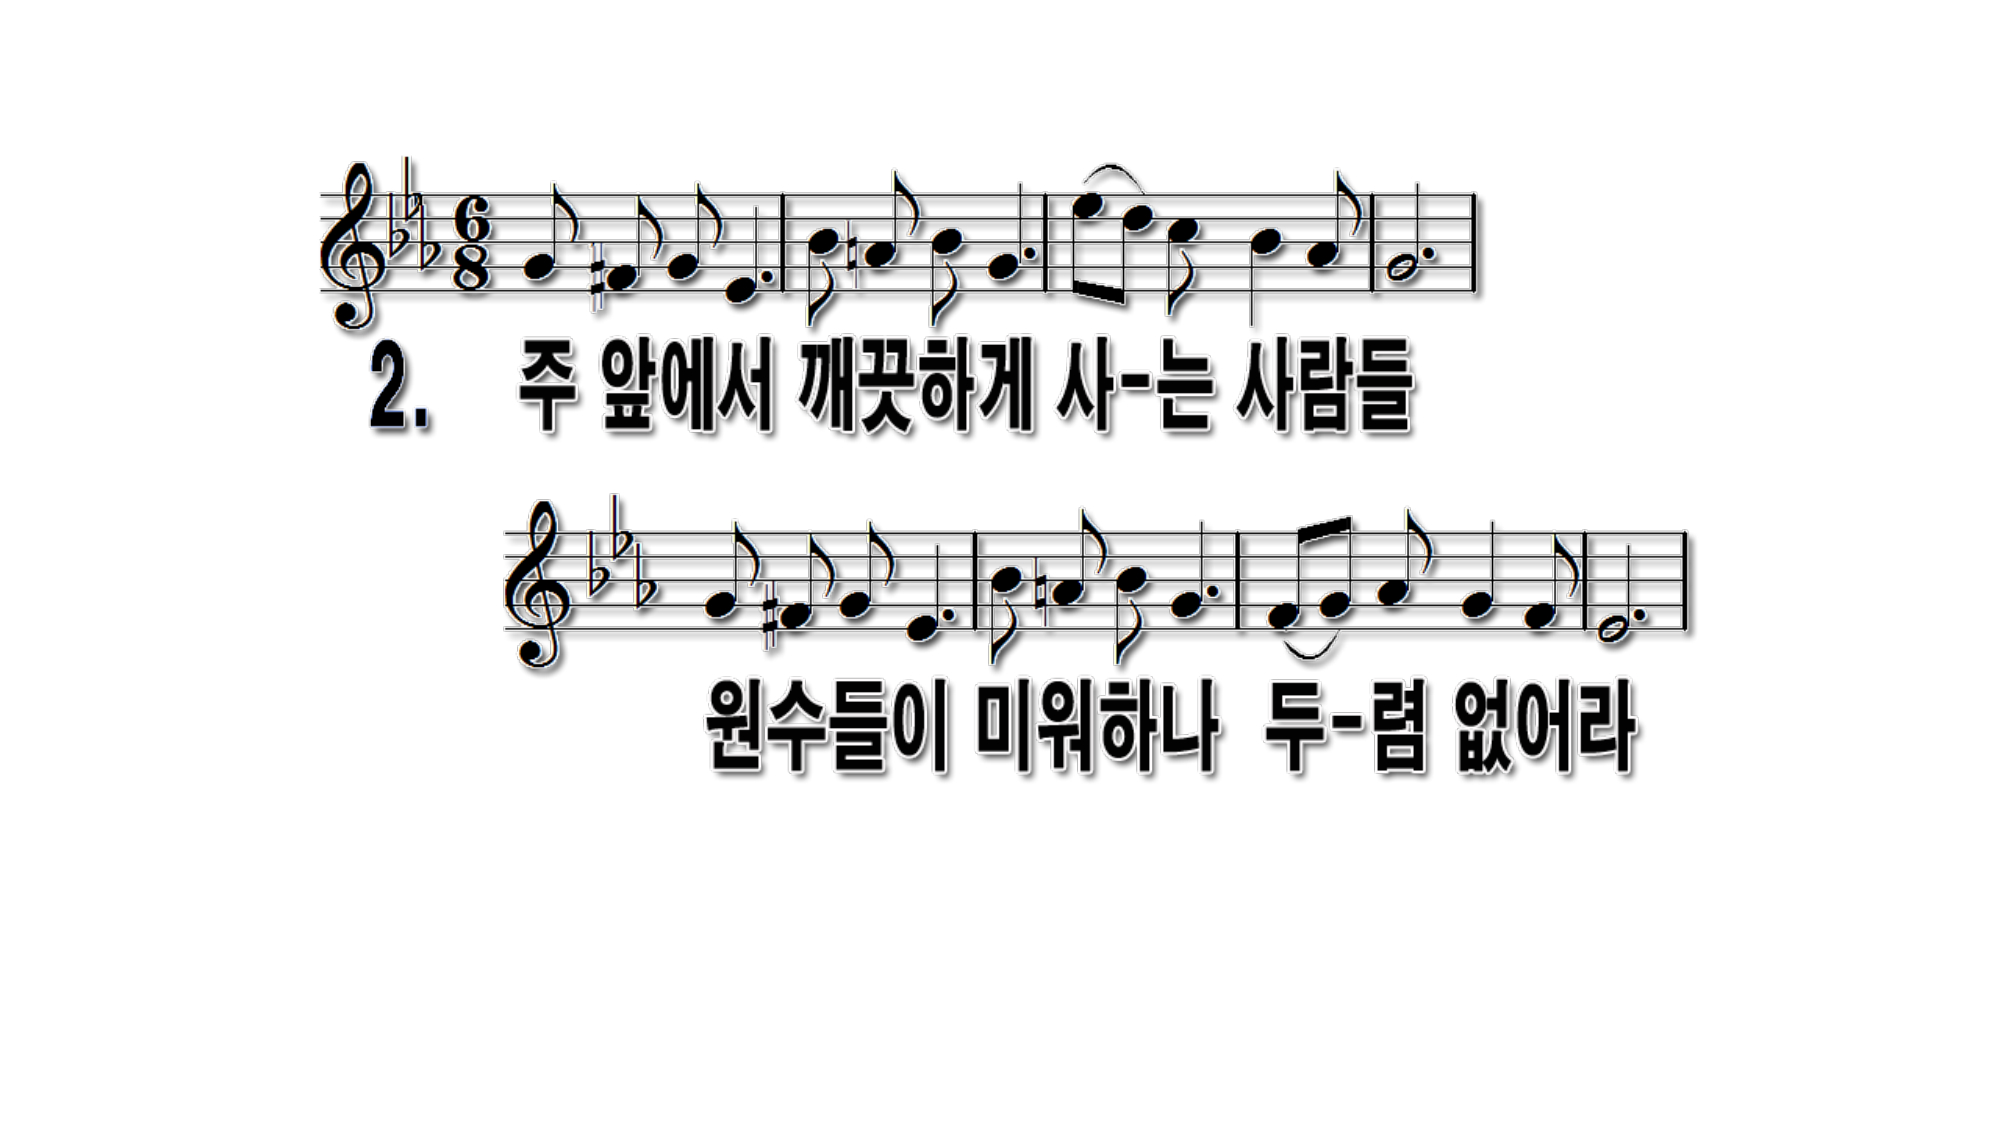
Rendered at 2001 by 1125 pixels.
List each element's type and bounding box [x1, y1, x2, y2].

picture [249, 0, 1750, 835]
